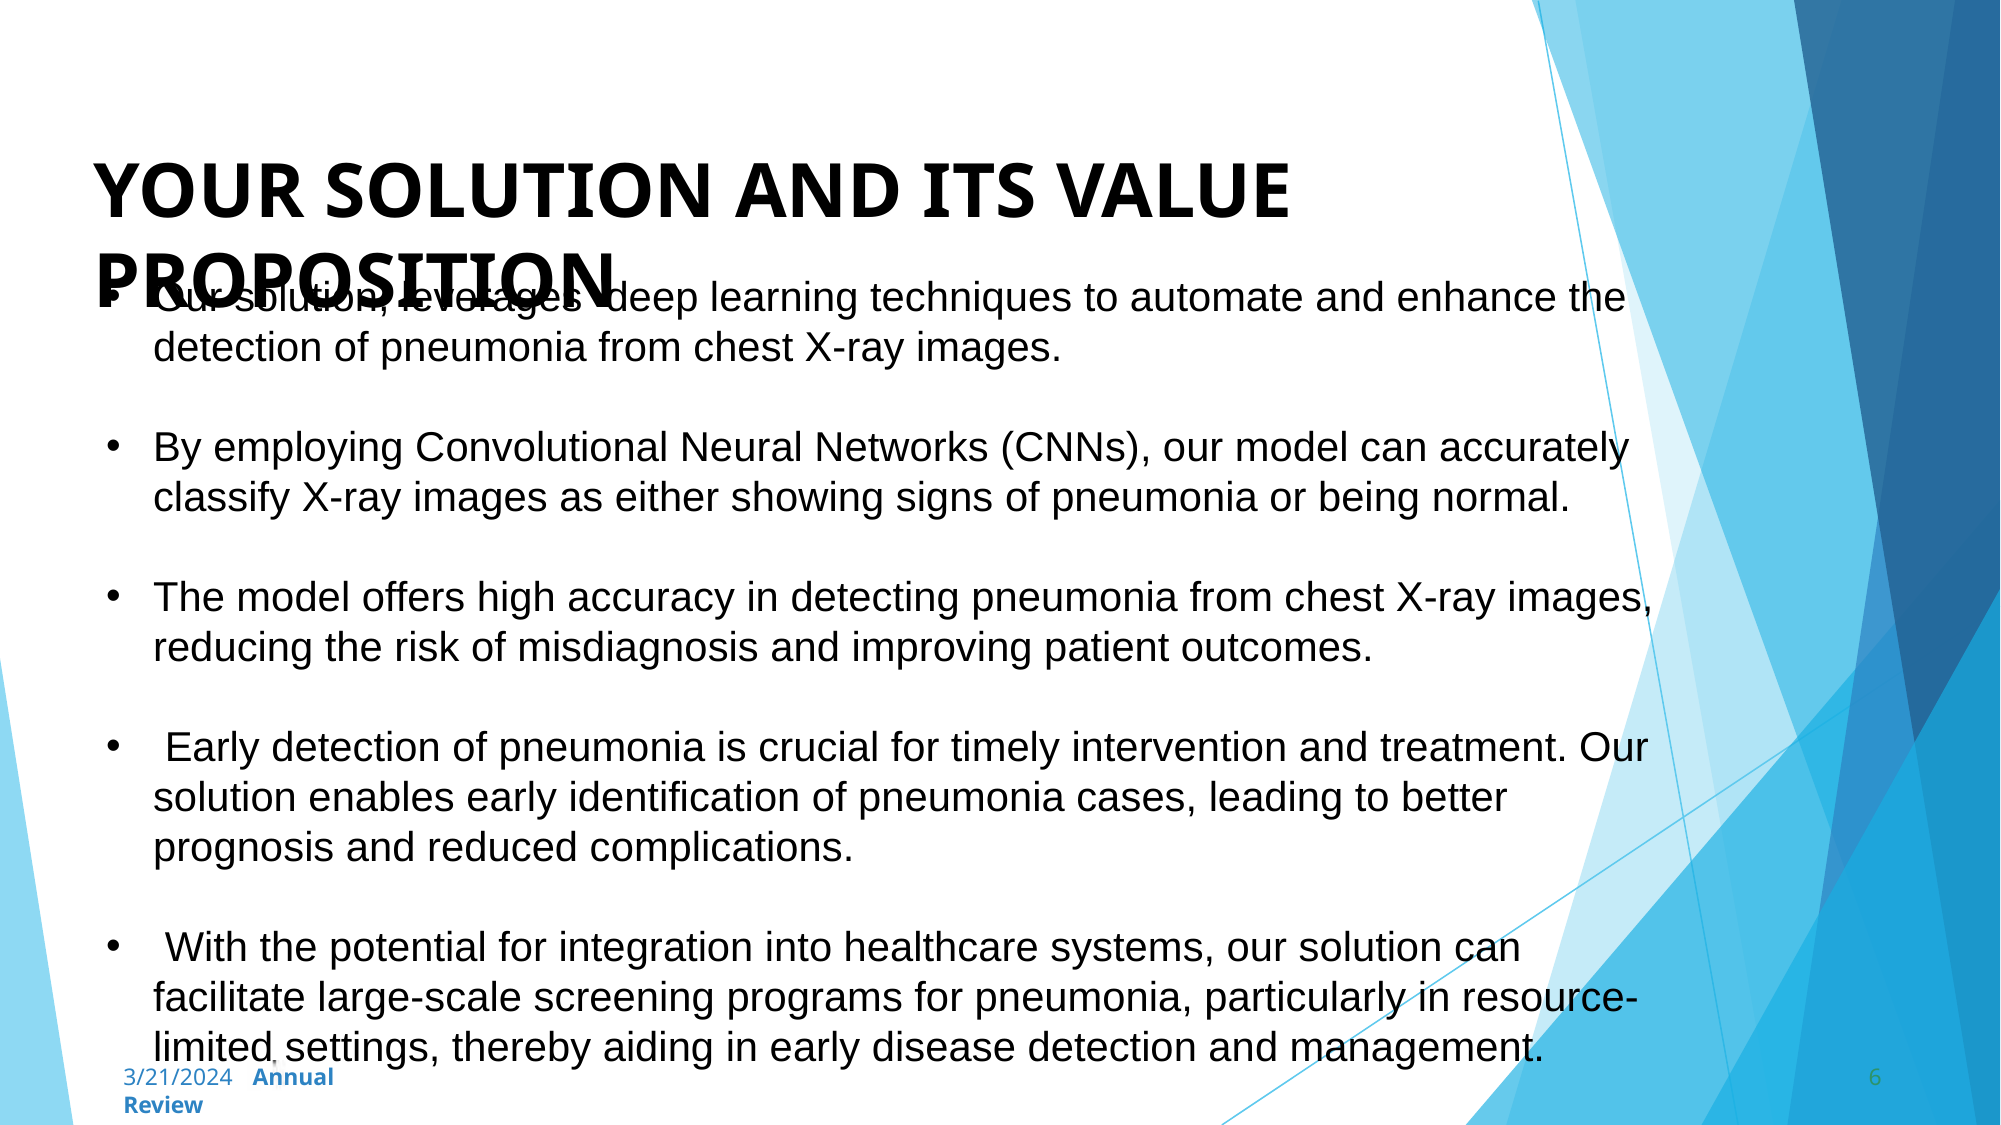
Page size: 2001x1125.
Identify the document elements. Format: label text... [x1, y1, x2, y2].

slide_number 6 [1849, 1061, 1890, 1125]
text_box 3/21/2024 Annual Review [121, 1103, 417, 1118]
text_box Our solution, leverages deep learning techniques to automate and enhance the detection of pneumonia from chest X-ray images. By employing Convolutional Neural Networks (CNNs), our model can accurately classify X-ray images as either showing signs of pneumonia or being normal. The model offers high accuracy in detecting pneumonia from chest X-ray images, reducing the risk of misdiagnosis and improving patient outcomes. Early detection of pneumonia is crucial for timely intervention and treatment. Our solution enables early identification of pneumonia cases, leading to better prognosis and reduced complications. With the potential for integration into healthcare systems, our solution can facilitate large-scale screening programs for pneumonia, particularly in resource-limited settings, thereby aiding in early disease detection and management. [91, 262, 1694, 1078]
title YOUR SOLUTION AND ITS VALUE PROPOSITION [91, 63, 1694, 262]
picture [110, 1060, 463, 1094]
